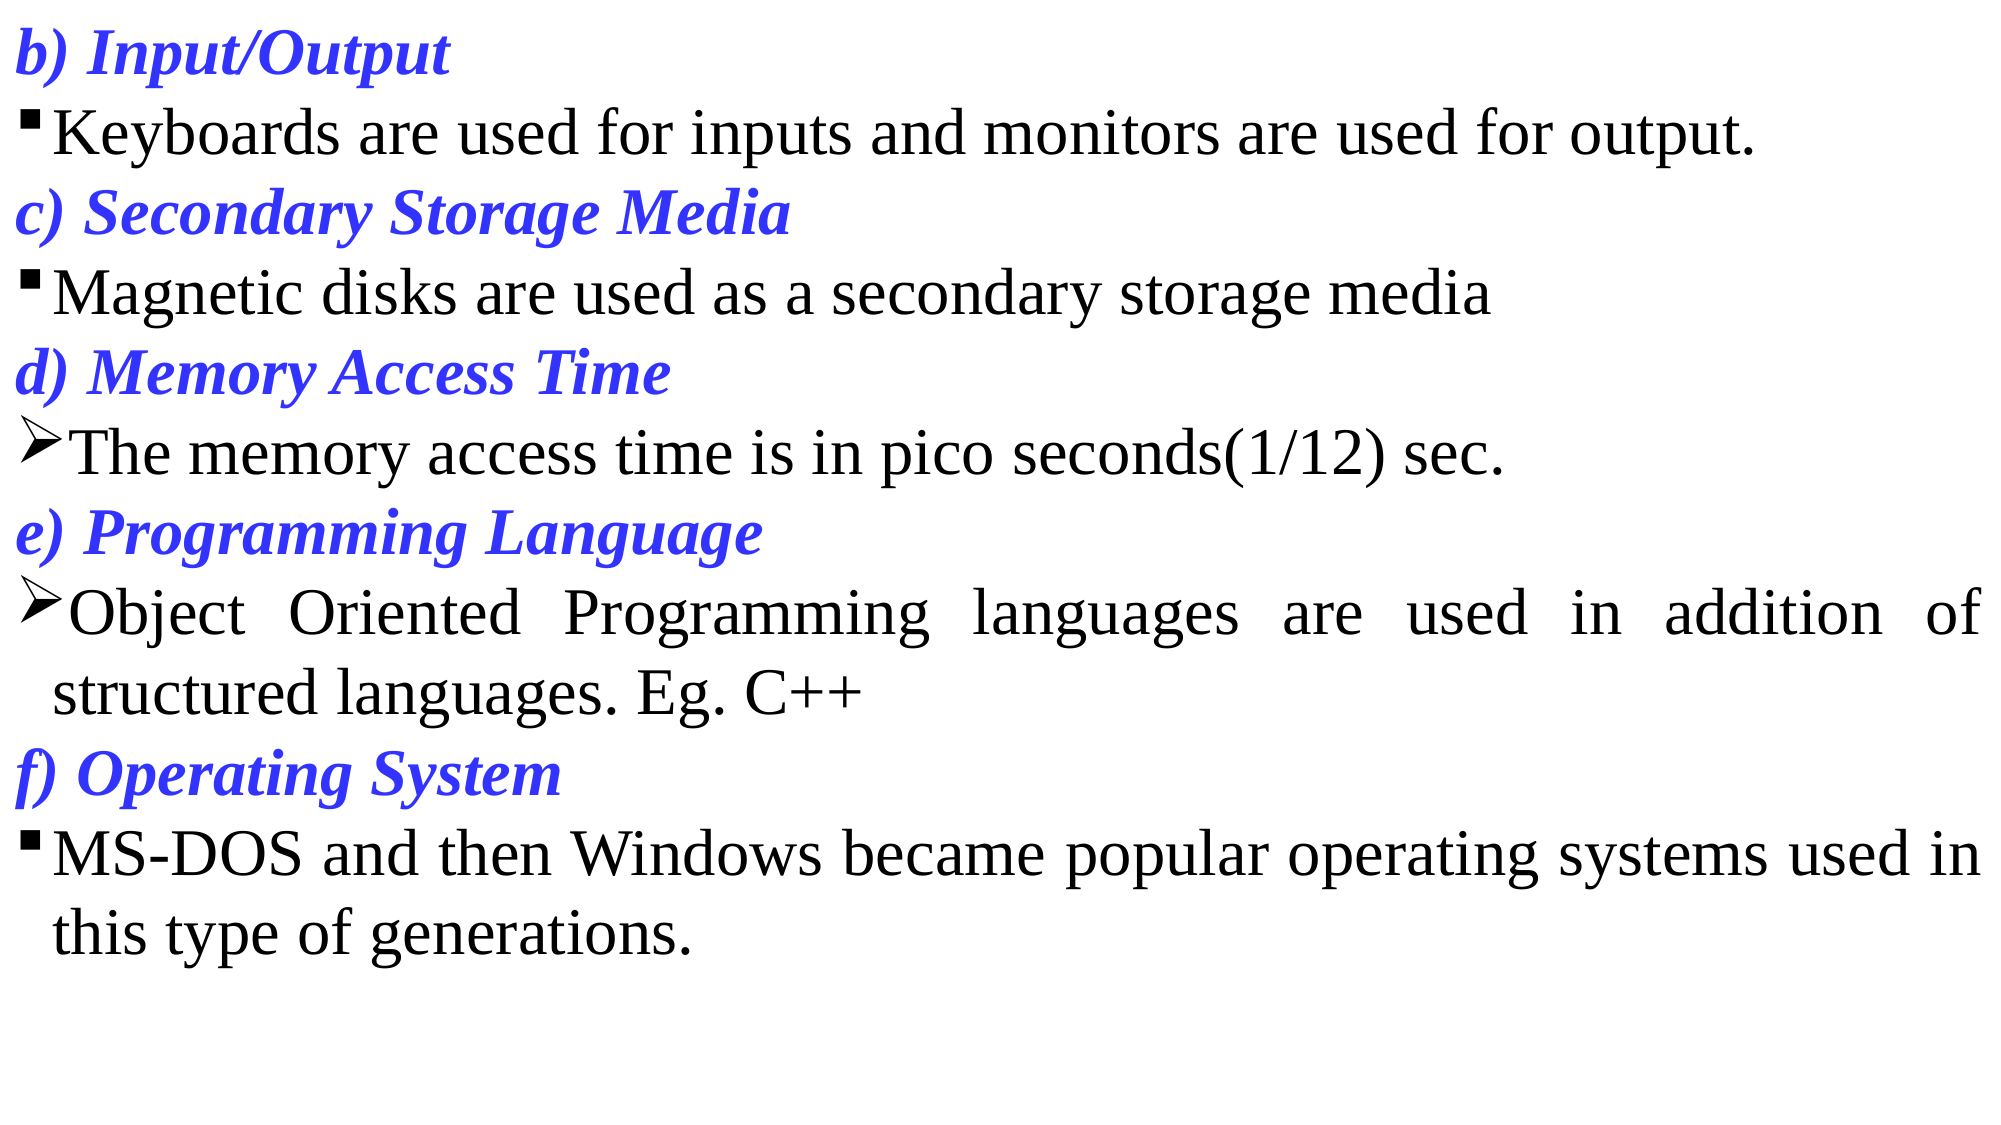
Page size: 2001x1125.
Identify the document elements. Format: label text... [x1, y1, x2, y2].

list b) Input/Output Keyboards are used for inputs and monitors are used for output. c) Secondary Storage Media Magnetic disks are used as a secondary storage media d) Memory Access Time The memory access time is in pico seconds(1/12) sec. e) Programming Language Object Oriented Programming languages are used in addition of structured languages. Eg. C++ f) Operating System MS-DOS and then Windows became popular operating systems used in this type of generations. [0, 0, 2000, 1125]
